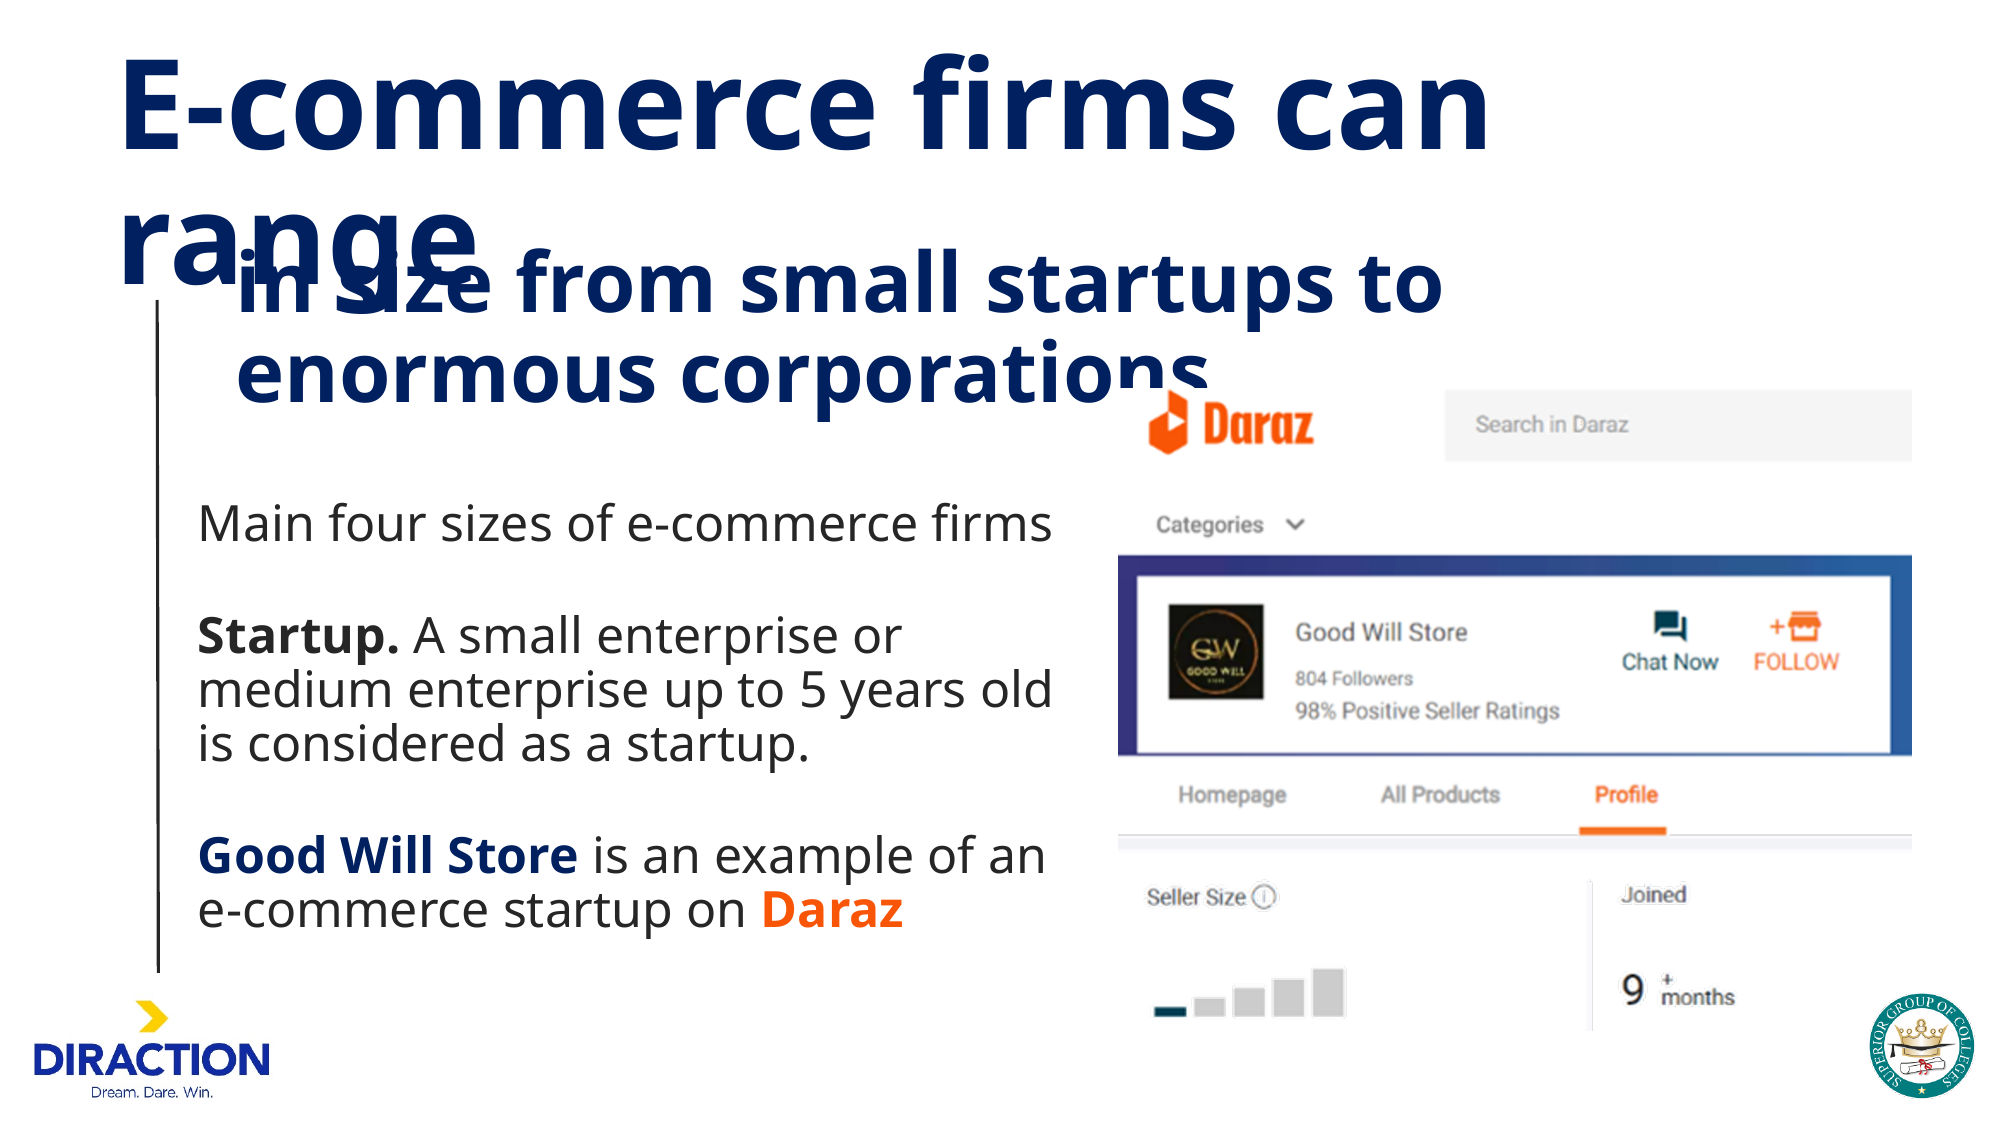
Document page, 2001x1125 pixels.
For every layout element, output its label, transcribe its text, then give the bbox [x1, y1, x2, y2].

title E-commerce firms can range [100, 59, 1903, 294]
list in size from small startups to enormous corporations. [201, 232, 1903, 437]
text_box Main four sizes of e-commerce firms Startup. A small enterprise or medium enterprise up to 5 years old is considered as a startup. Good Will Store is an example of an e-commerce startup on Daraz [182, 424, 1100, 1012]
picture [27, 992, 278, 1113]
picture [1118, 388, 1975, 1099]
